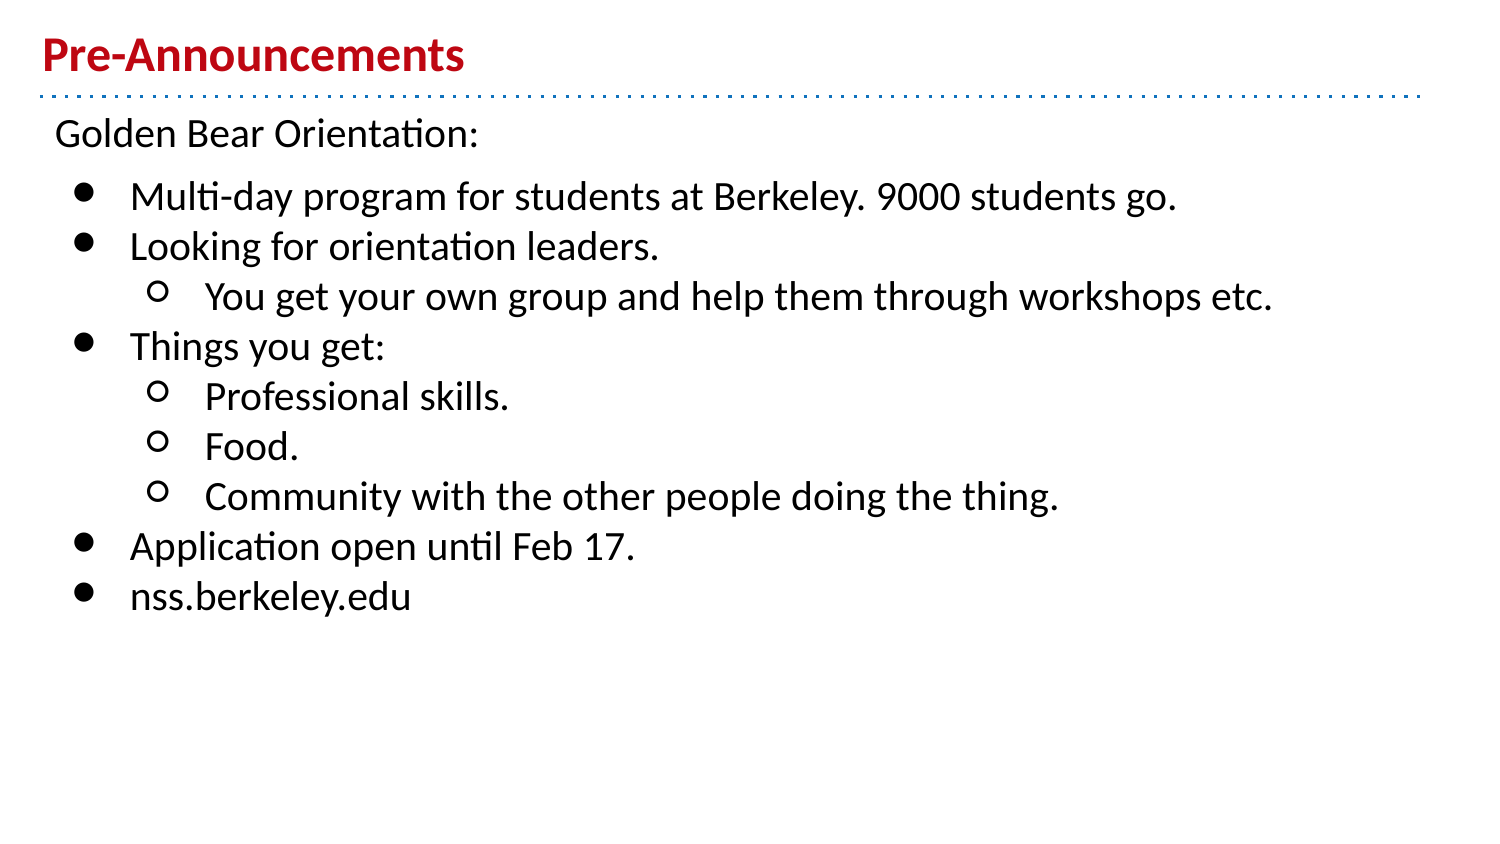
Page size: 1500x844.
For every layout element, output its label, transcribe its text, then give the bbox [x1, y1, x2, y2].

list Golden Bear Orientation: Multi-day program for students at Berkeley. 9000 students go. Looking for orientation leaders. You get your own group and help them through workshops etc. Things you get: Professional skills. Food. Community with the other people doing the thing. Application open until Feb 17. nss.berkeley.edu [39, 91, 1425, 773]
title Pre-Announcements [27, 15, 1378, 97]
